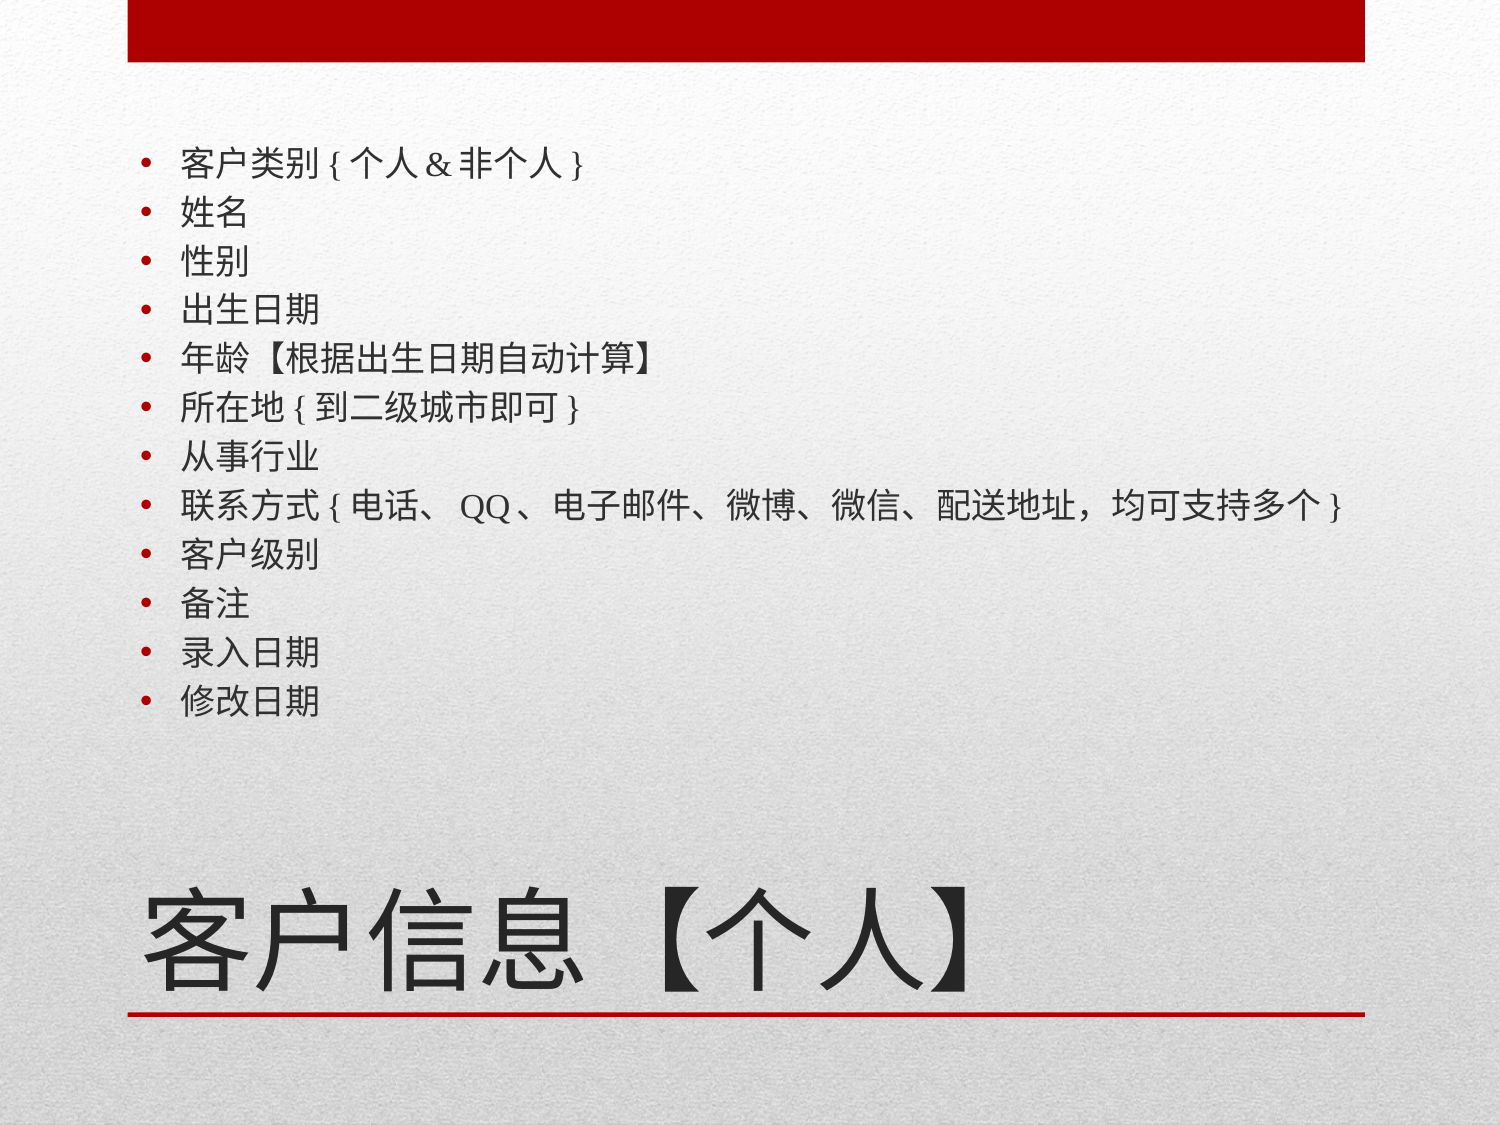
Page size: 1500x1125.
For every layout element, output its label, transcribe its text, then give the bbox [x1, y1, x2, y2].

title 客户信息【个人】 [125, 750, 1238, 1013]
list 客户类别{个人&非个人} 姓名 性别 出生日期 年龄【根据出生日期自动计算】 所在地{到二级城市即可} 从事行业 联系方式{电话、QQ、电子邮件、微博、微信、配送地址，均可支持多个} 客户级别 备注 录入日期 修改日期 [125, 112, 1363, 750]
